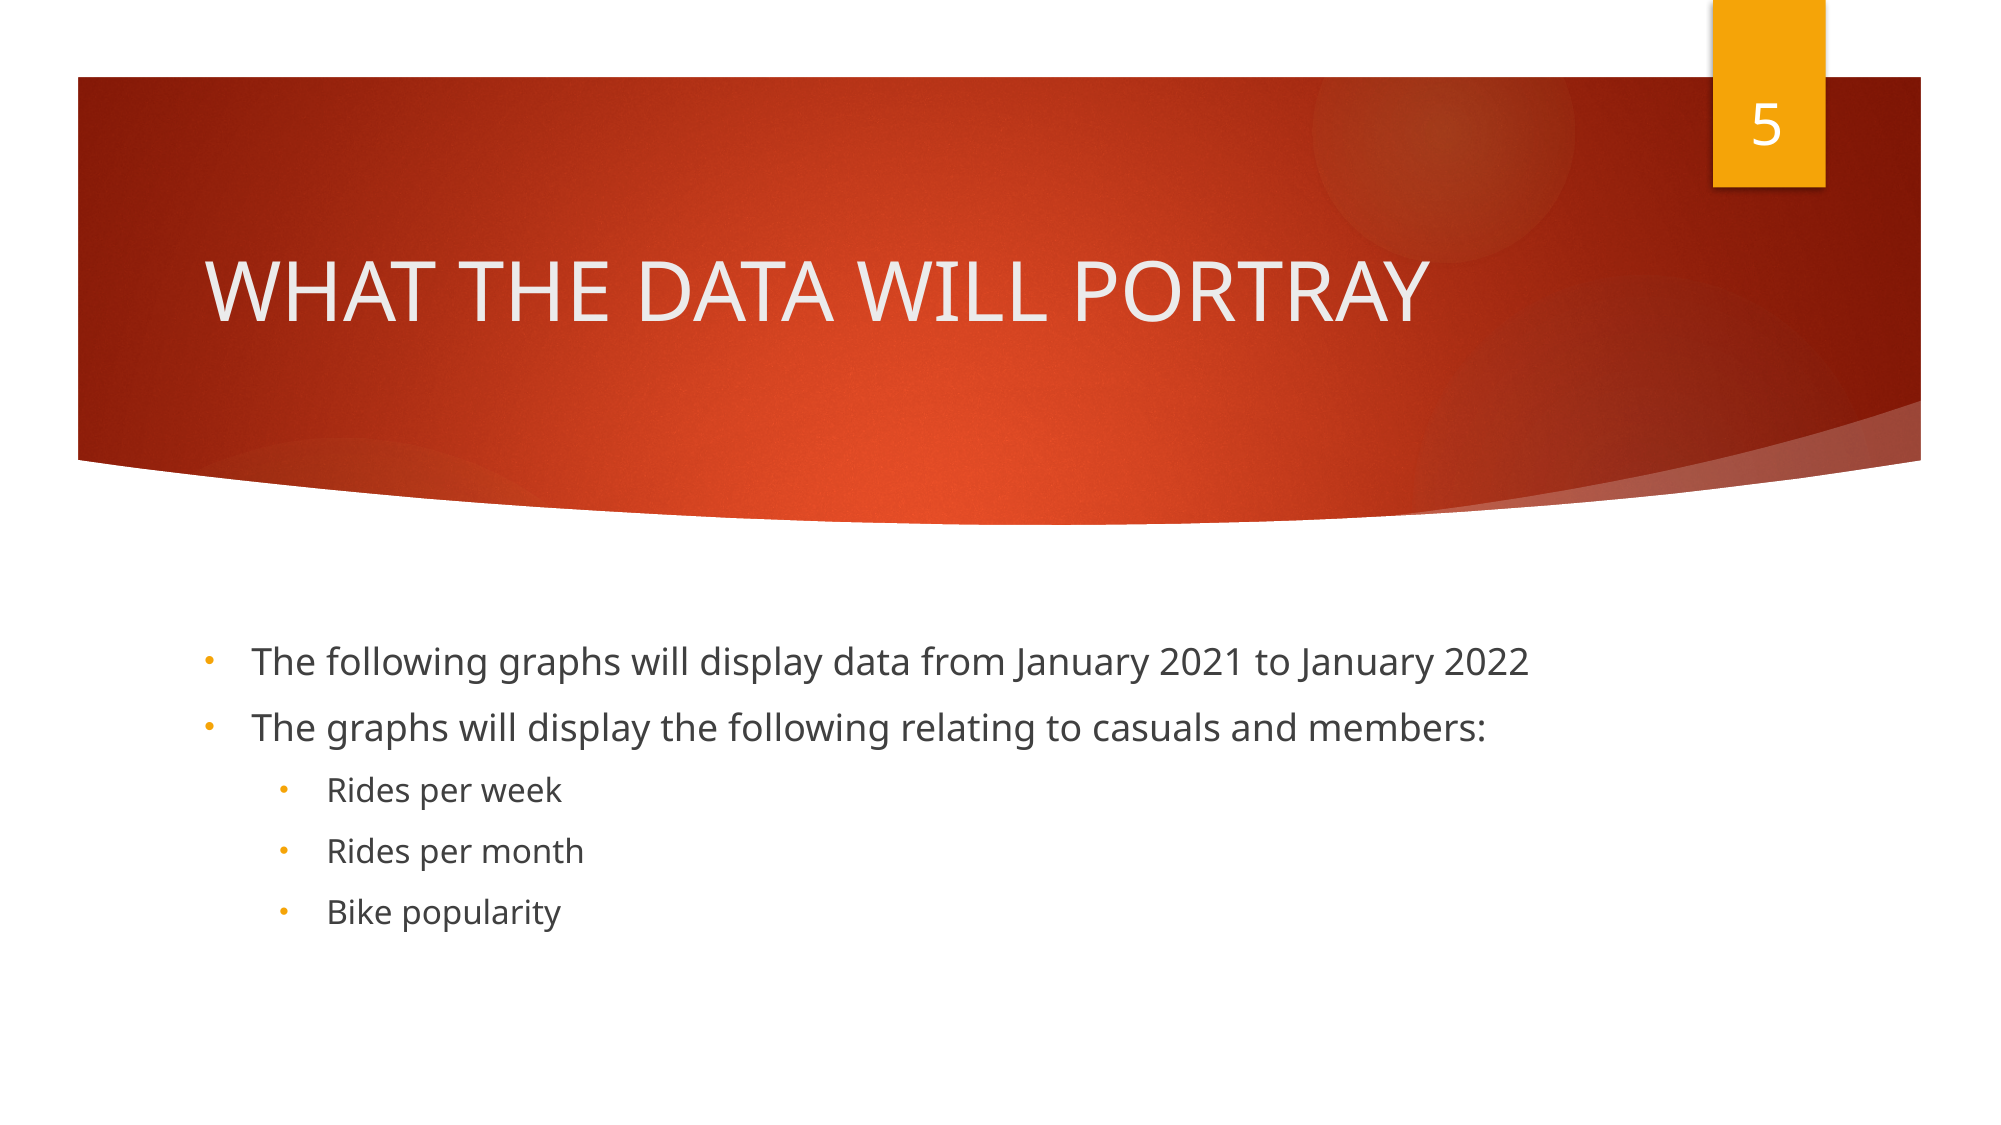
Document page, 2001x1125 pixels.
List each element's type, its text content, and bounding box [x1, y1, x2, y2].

slide_number 5 [1698, 48, 1836, 175]
title WHAT THE DATA WILL PORTRAY [189, 174, 1638, 401]
list The following graphs will display data from January 2021 to January 2022 The graphs will display the following relating to casuals and members: Rides per week Rides per month Bike popularity [189, 581, 1638, 988]
